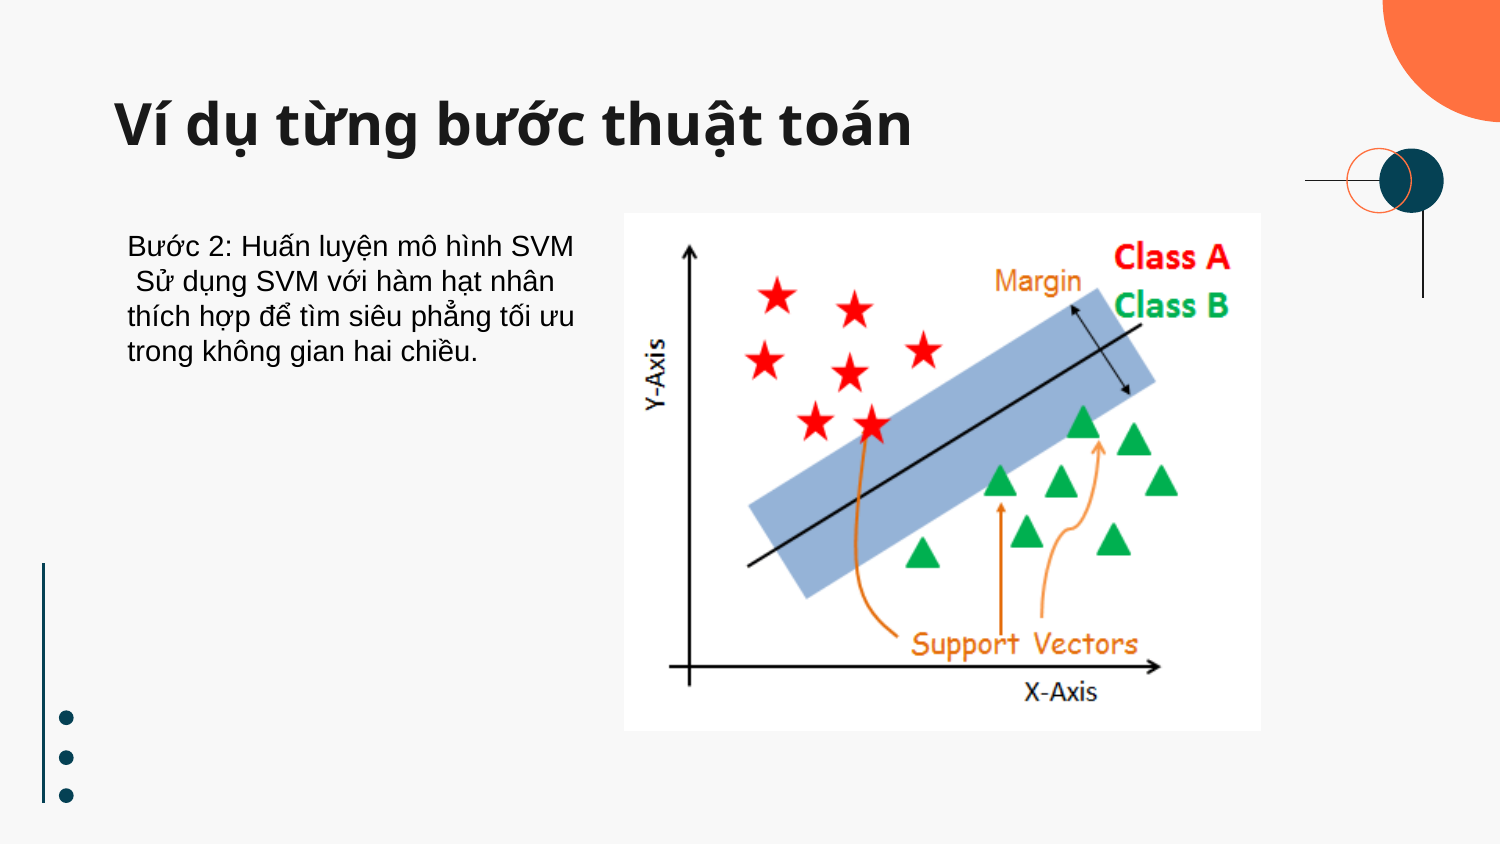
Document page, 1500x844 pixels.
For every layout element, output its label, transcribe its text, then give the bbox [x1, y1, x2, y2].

picture [624, 213, 1262, 732]
text_box Bước 2: Huấn luyện mô hình SVM Sử dụng SVM với hàm hạt nhân thích hợp để tìm siêu phẳng tối ưu trong không gian hai chiều. [112, 219, 600, 375]
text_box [1298, 153, 1450, 293]
title Ví dụ từng bước thuật toán [99, 71, 1364, 166]
